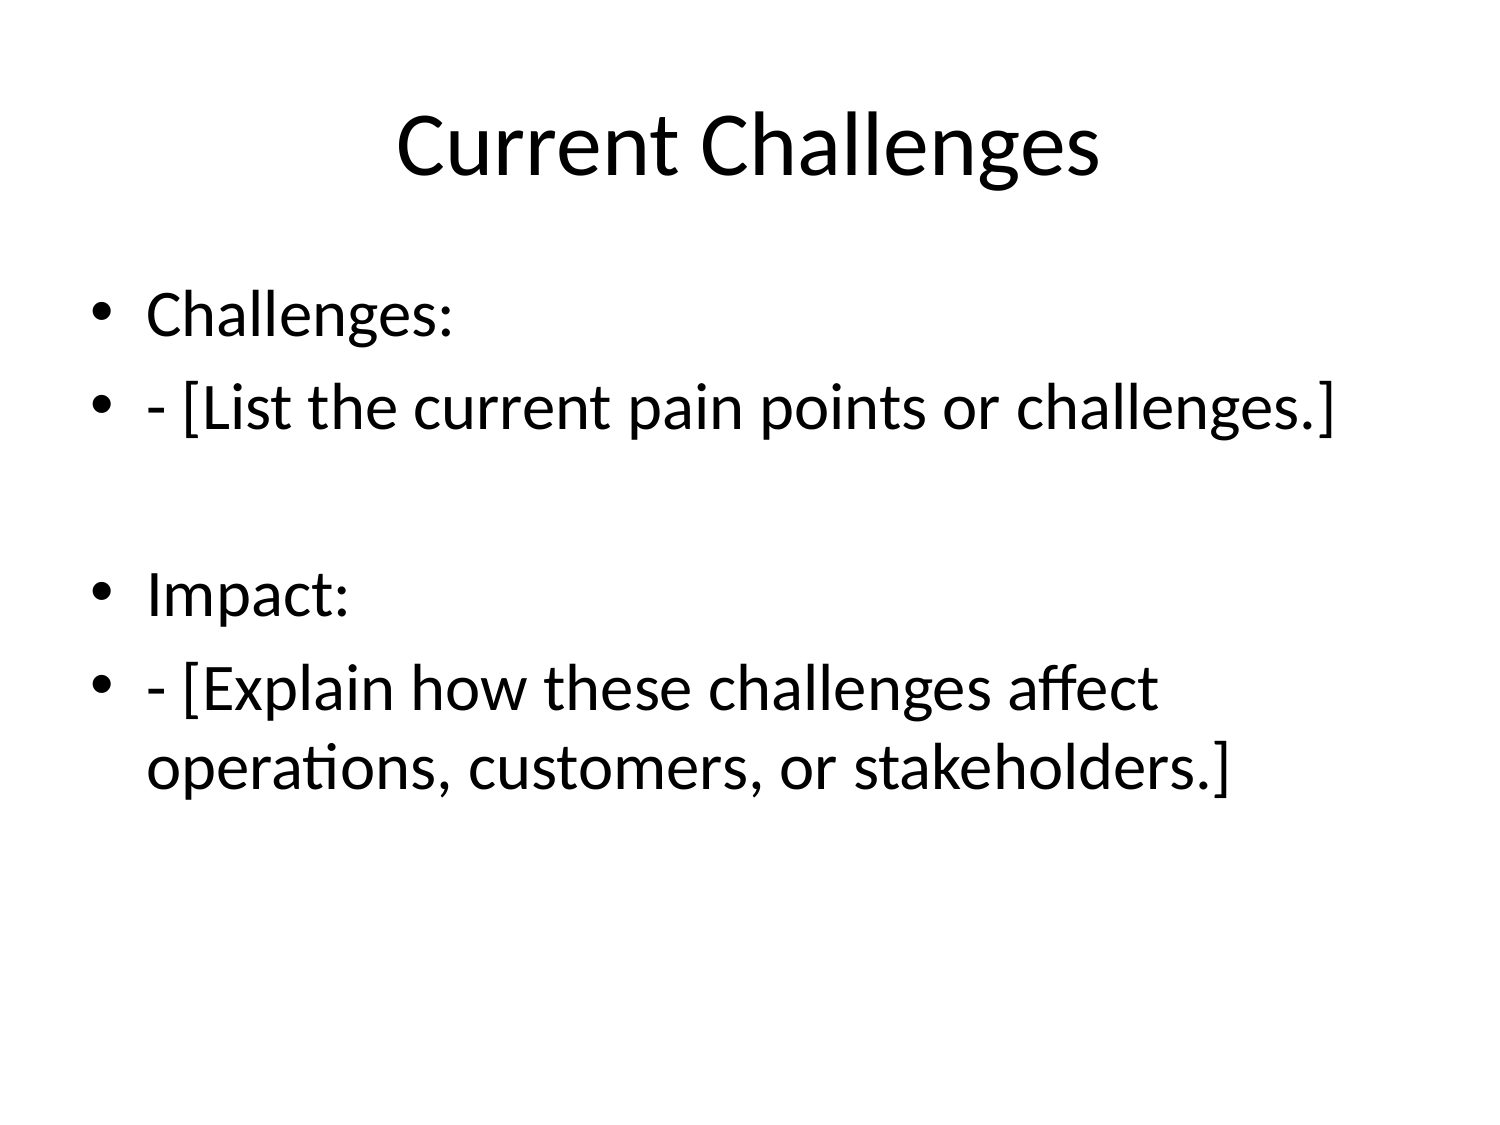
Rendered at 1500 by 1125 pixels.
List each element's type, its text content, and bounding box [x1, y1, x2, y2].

title Current Challenges [75, 45, 1425, 233]
list Challenges: - [List the current pain points or challenges.] Impact: - [Explain how these challenges affect operations, customers, or stakeholders.] [75, 262, 1425, 1005]
